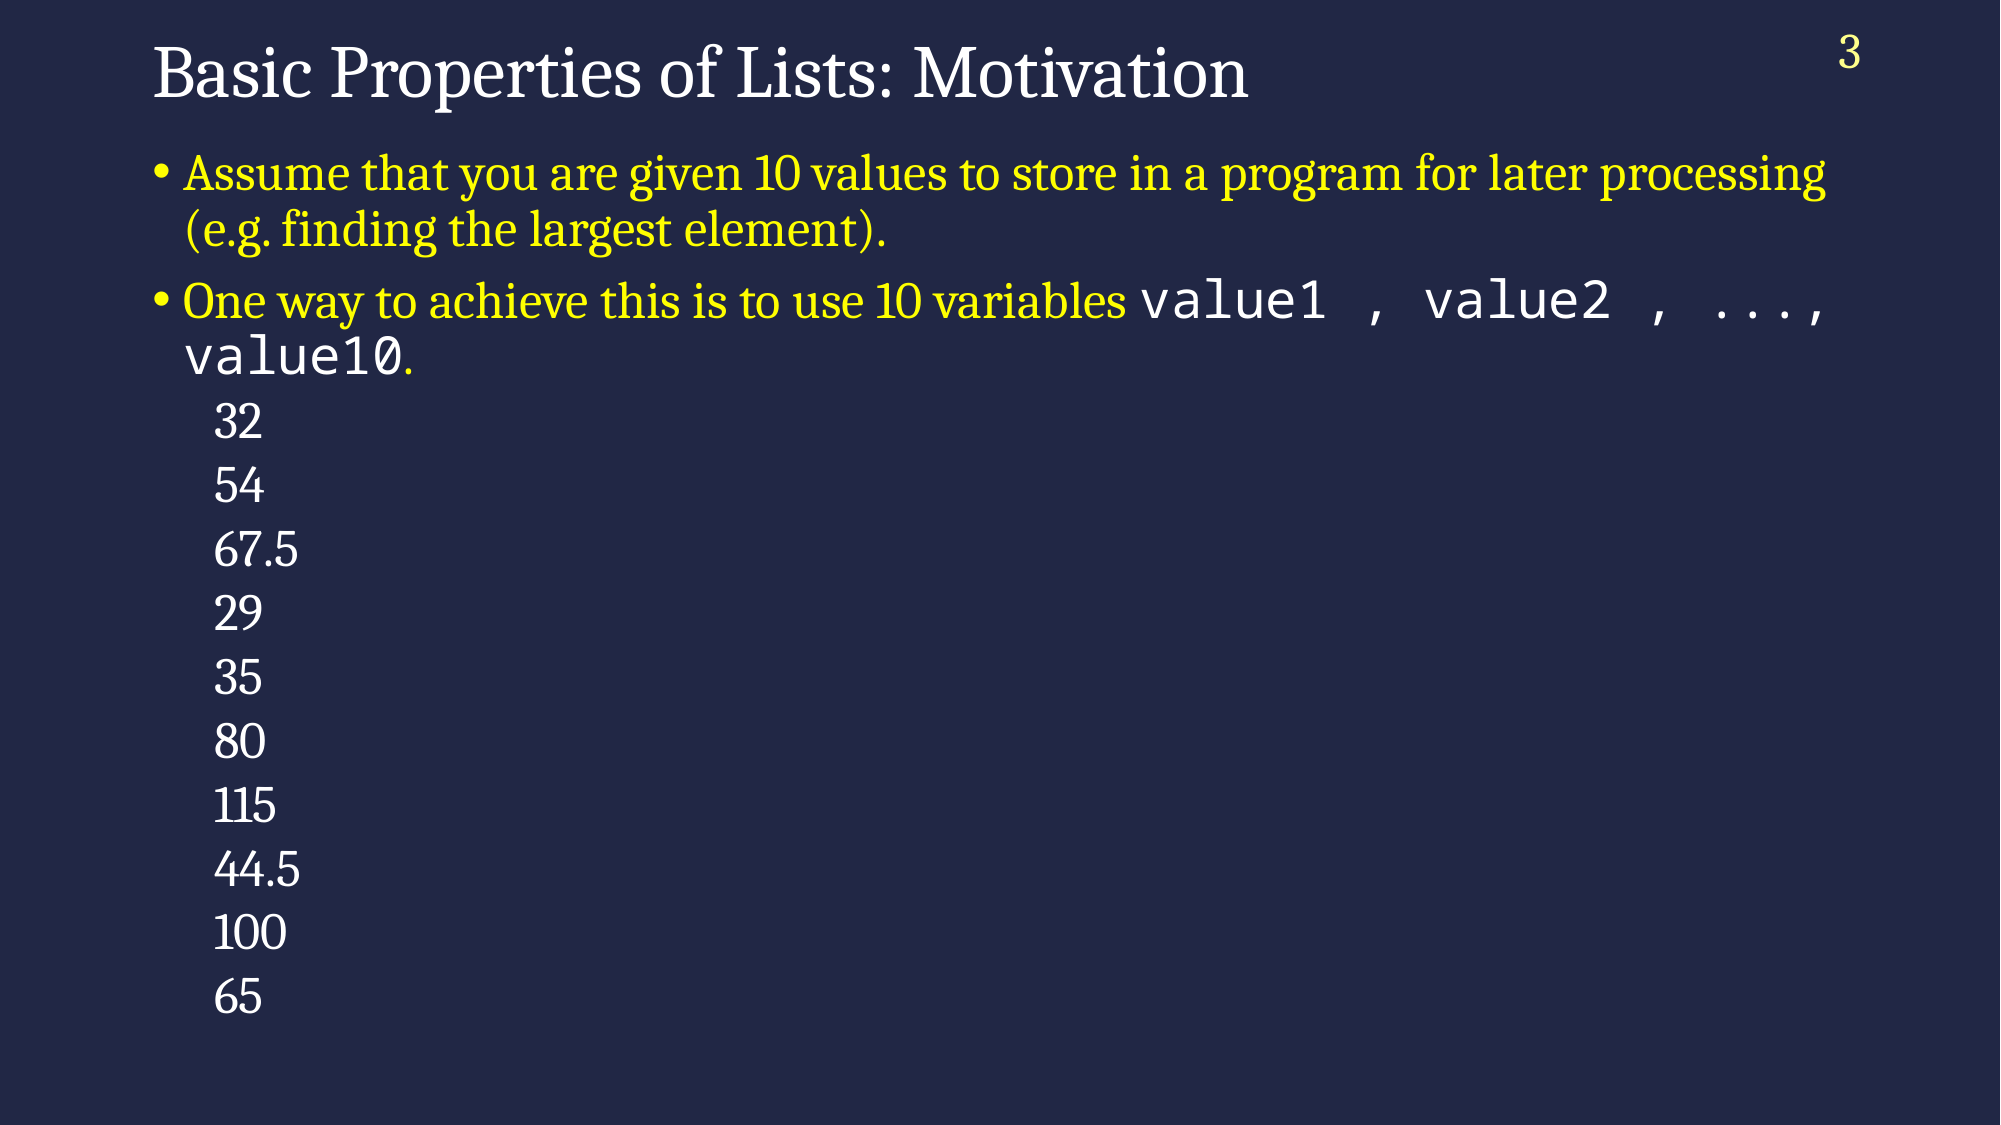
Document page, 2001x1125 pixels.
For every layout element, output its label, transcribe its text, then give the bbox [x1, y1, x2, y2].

list Assume that you are given 10 values to store in a program for later processing (e.g. finding the largest element). One way to achieve this is to use 10 variables value1 , value2 , ..., value10. 32 54 67.5 29 35 80 115 44.5 100 65 [137, 137, 1877, 1038]
title Basic Properties of Lists: Motivation [137, 22, 1877, 125]
slide_number 3 [1760, 18, 1877, 79]
